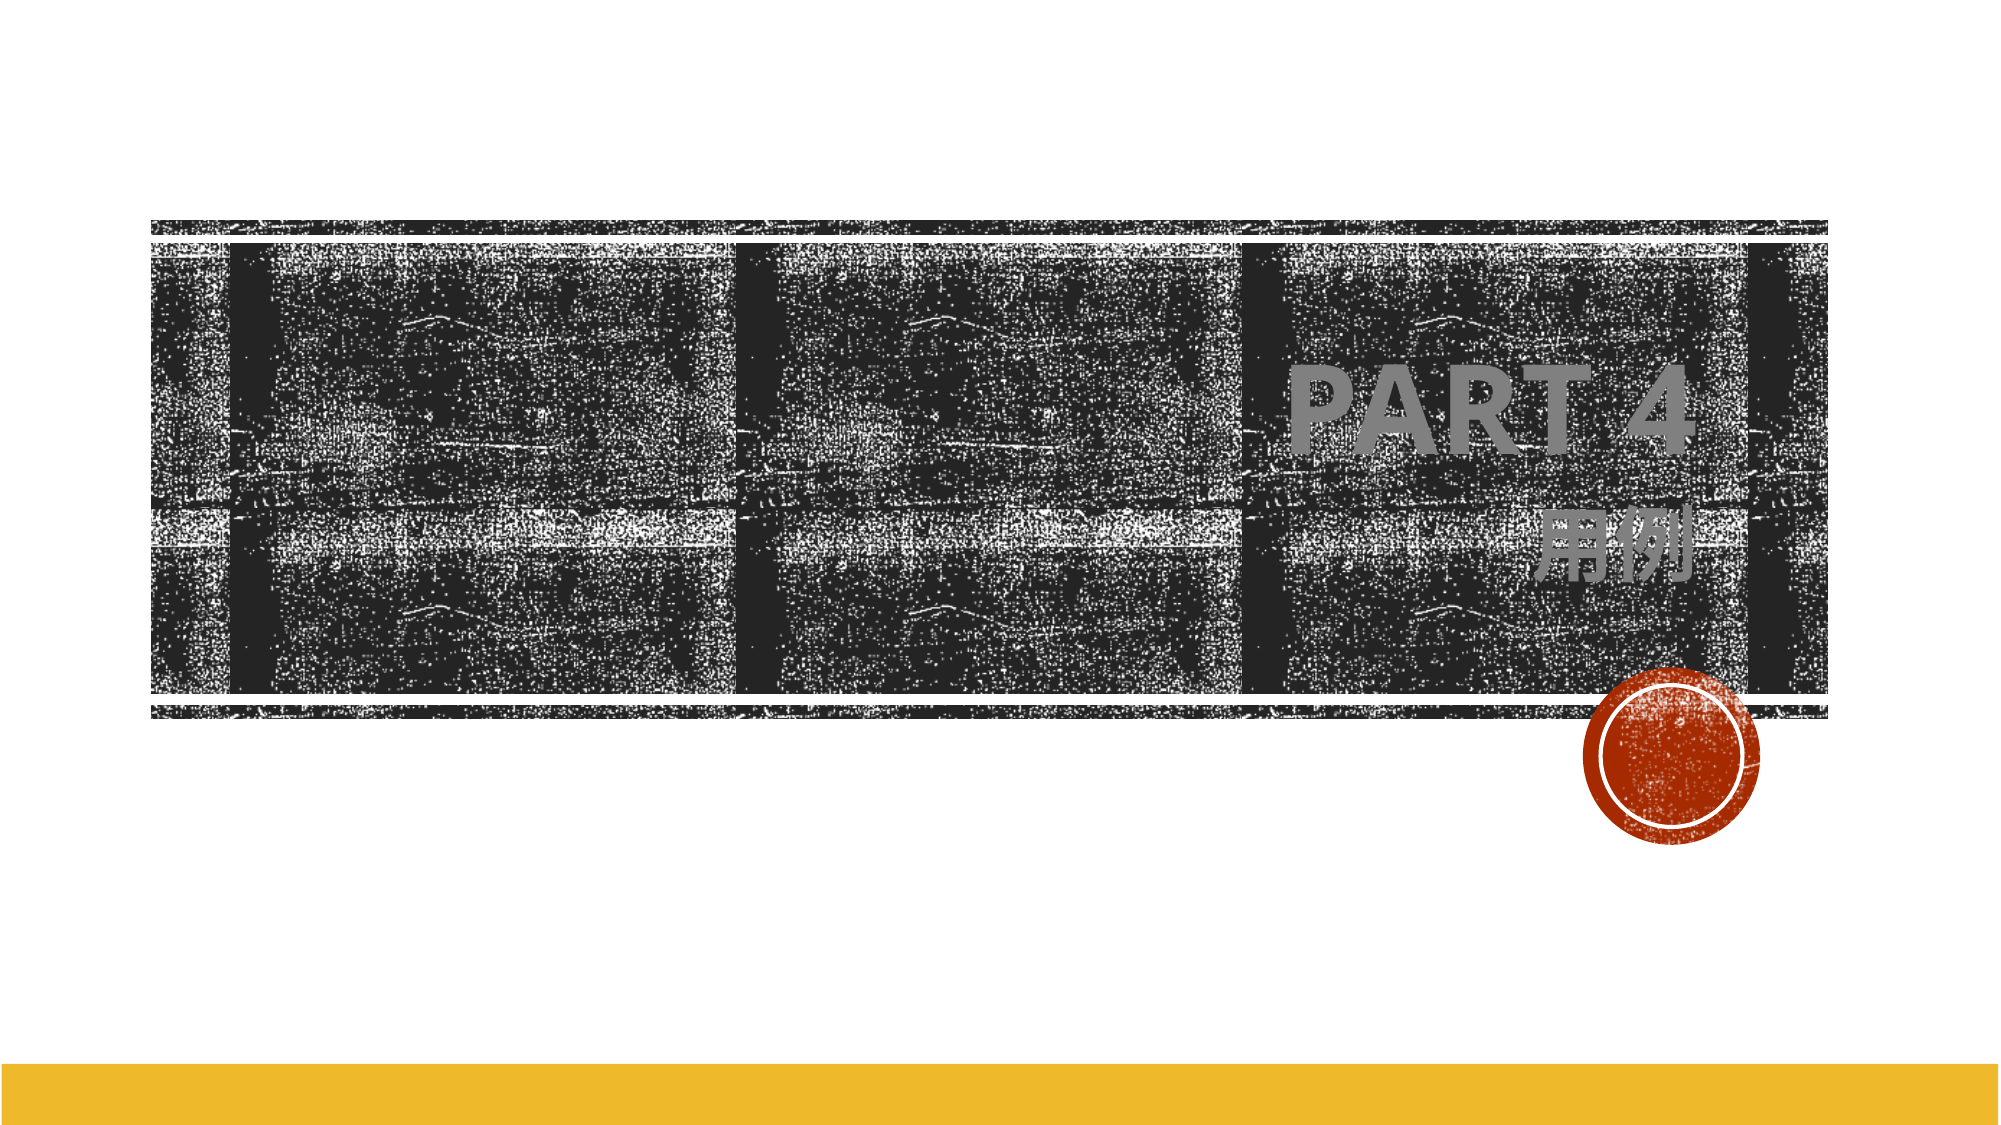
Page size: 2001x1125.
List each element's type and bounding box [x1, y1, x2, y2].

text_box [1, 1063, 1999, 1125]
text_box [440, 326, 1710, 598]
